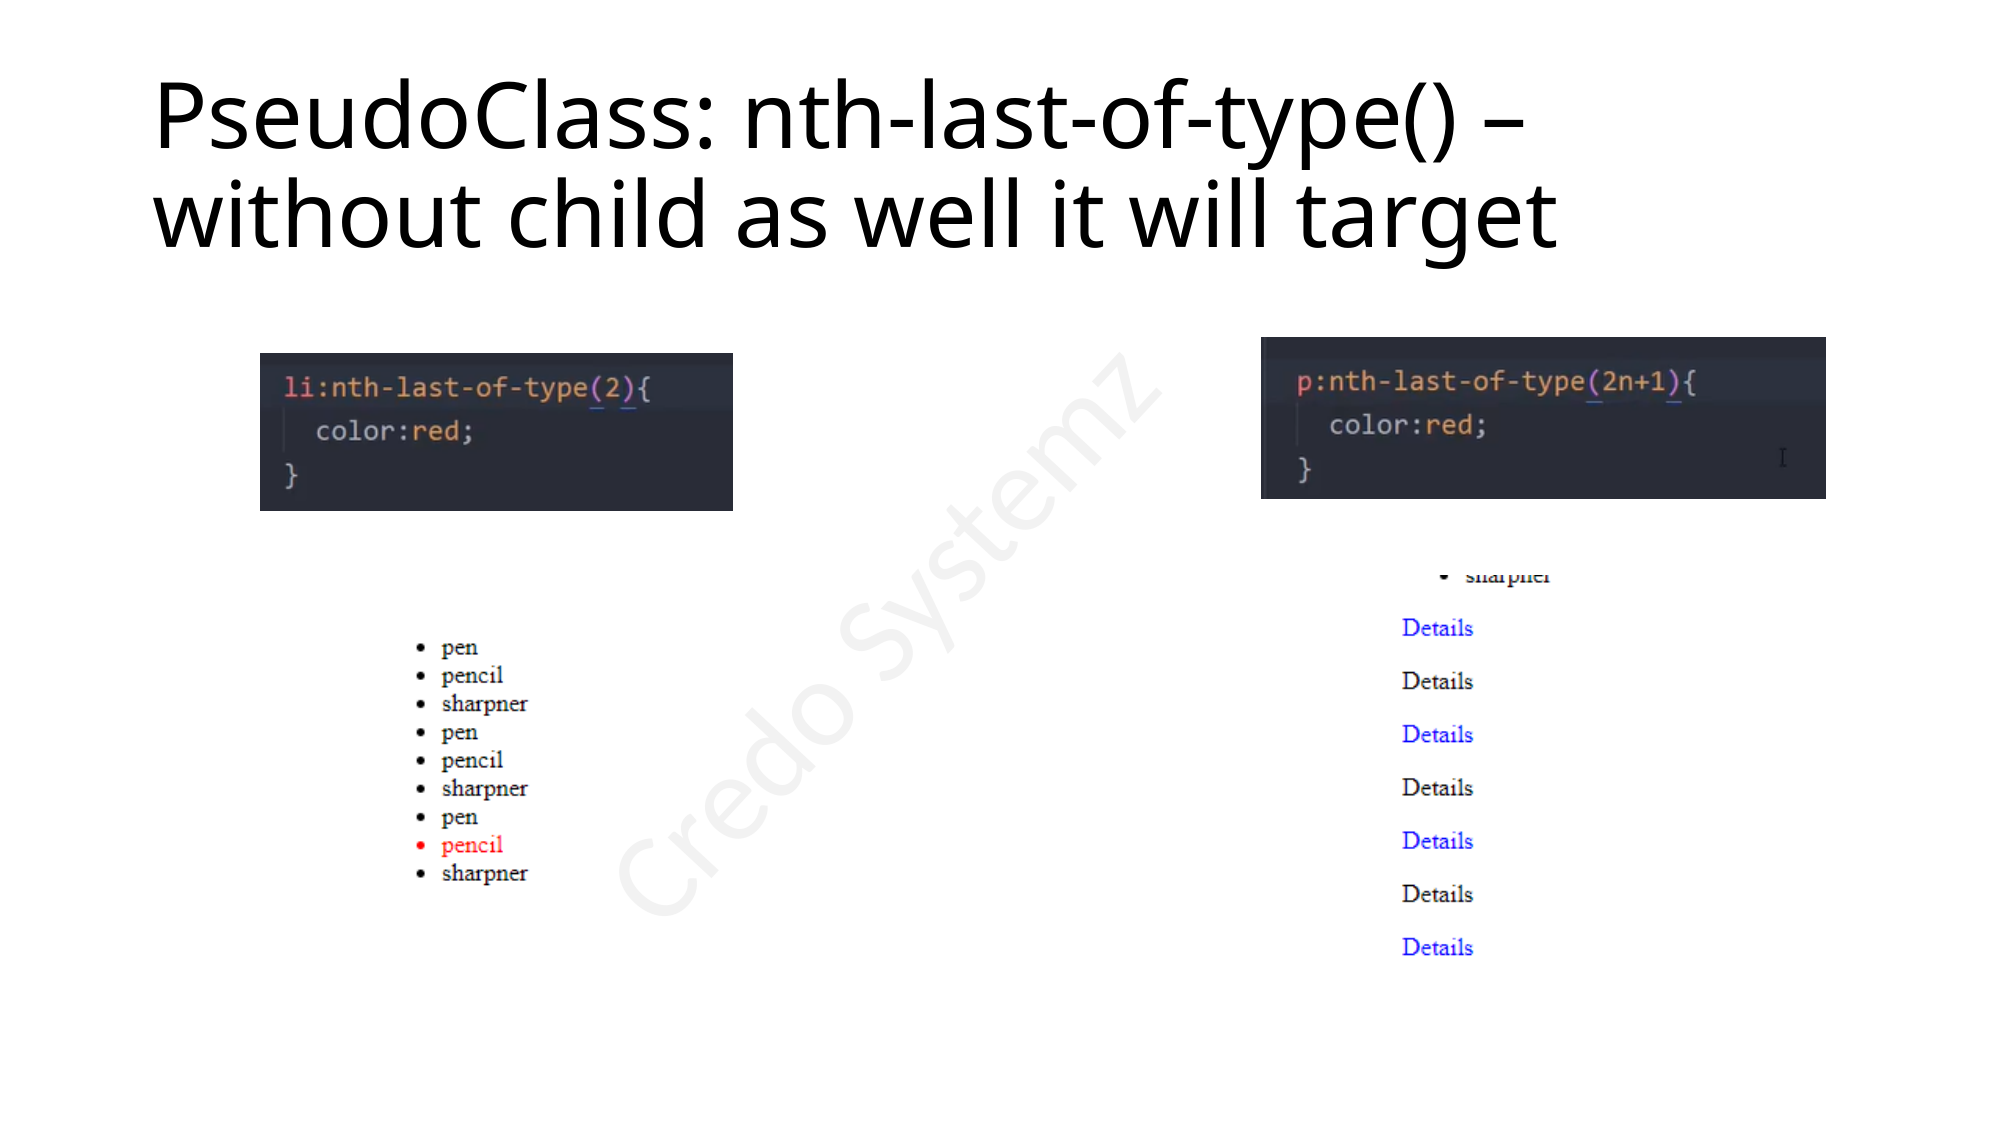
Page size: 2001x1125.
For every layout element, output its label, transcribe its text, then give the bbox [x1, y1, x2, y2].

picture [366, 625, 614, 895]
title PseudoClass: nth-last-of-type() – without child as well it will target [137, 59, 1863, 278]
picture [1261, 337, 1826, 499]
picture [260, 352, 733, 511]
picture [1390, 575, 1596, 969]
